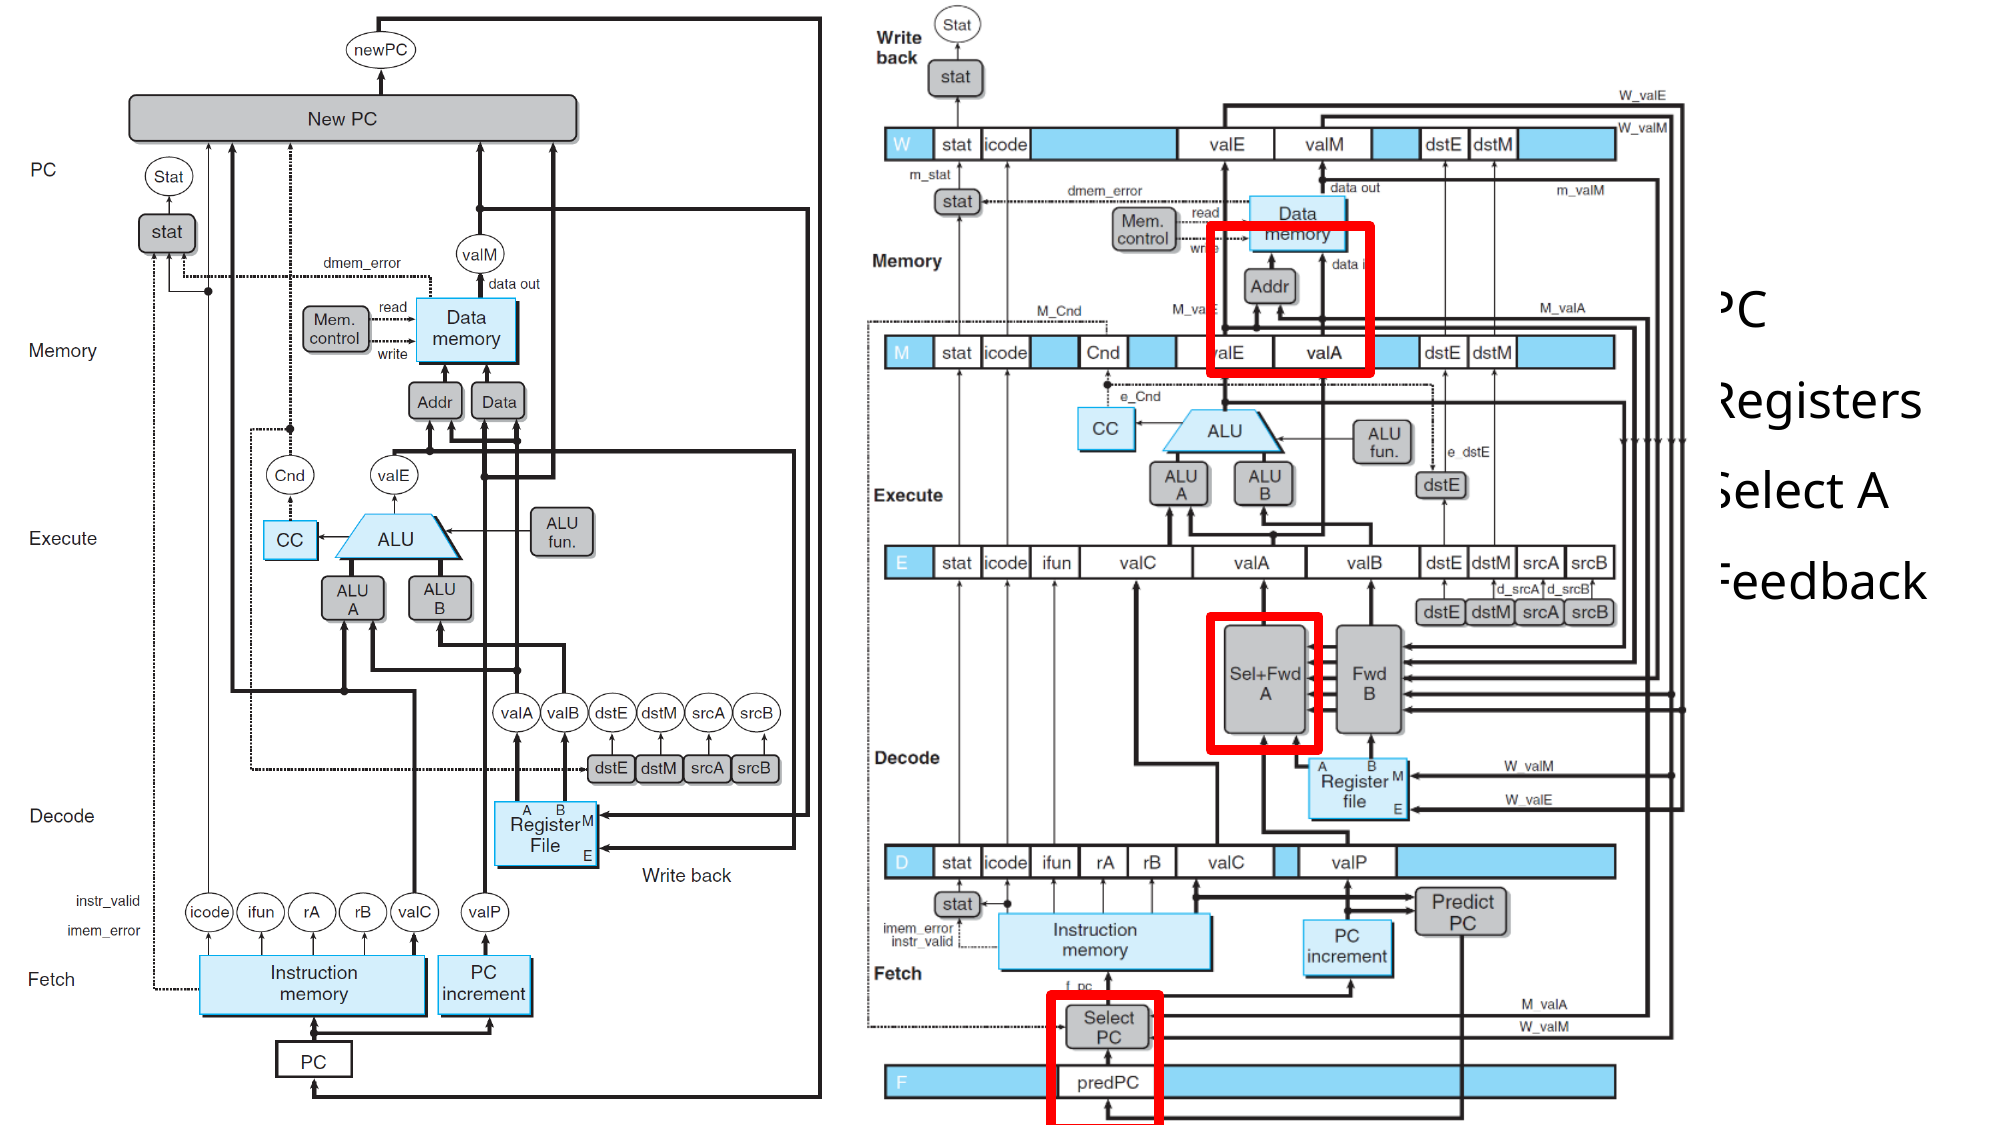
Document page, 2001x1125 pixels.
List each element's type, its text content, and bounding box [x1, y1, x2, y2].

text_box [823, 3, 1722, 1125]
text_box PC Registers Select A Feedback [1728, 252, 2000, 617]
picture [0, 0, 854, 1117]
